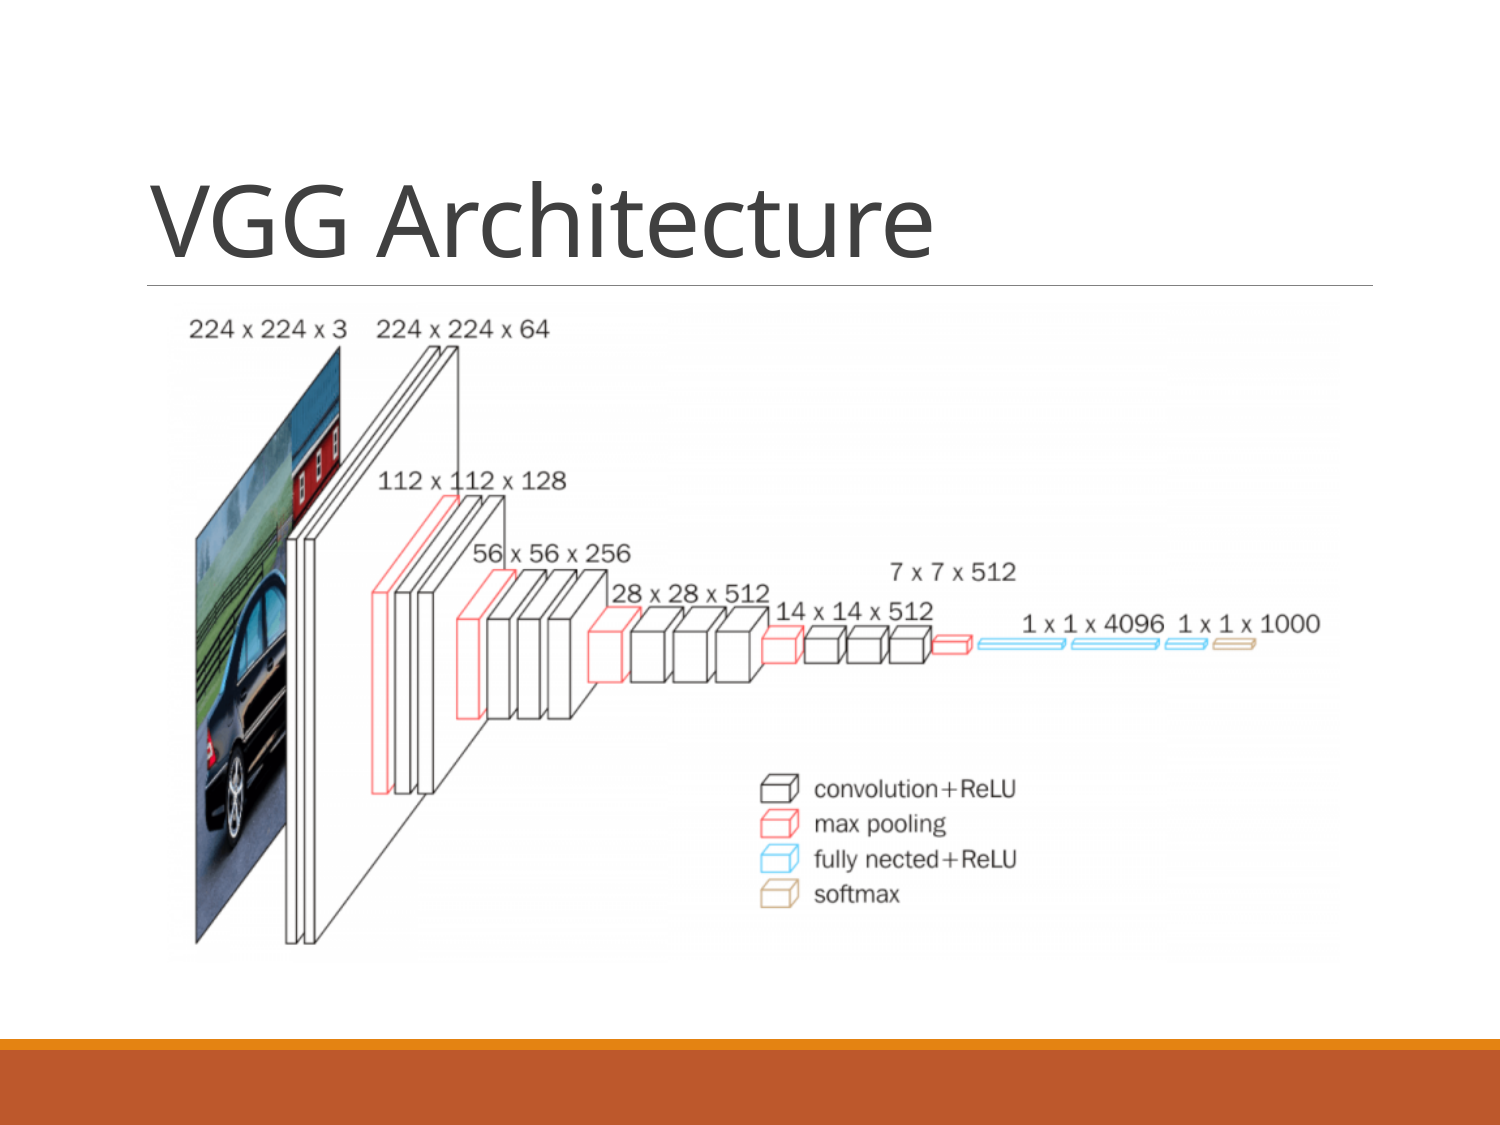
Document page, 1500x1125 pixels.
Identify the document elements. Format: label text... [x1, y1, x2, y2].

title VGG Architecture [135, 47, 1373, 285]
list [167, 302, 1340, 964]
